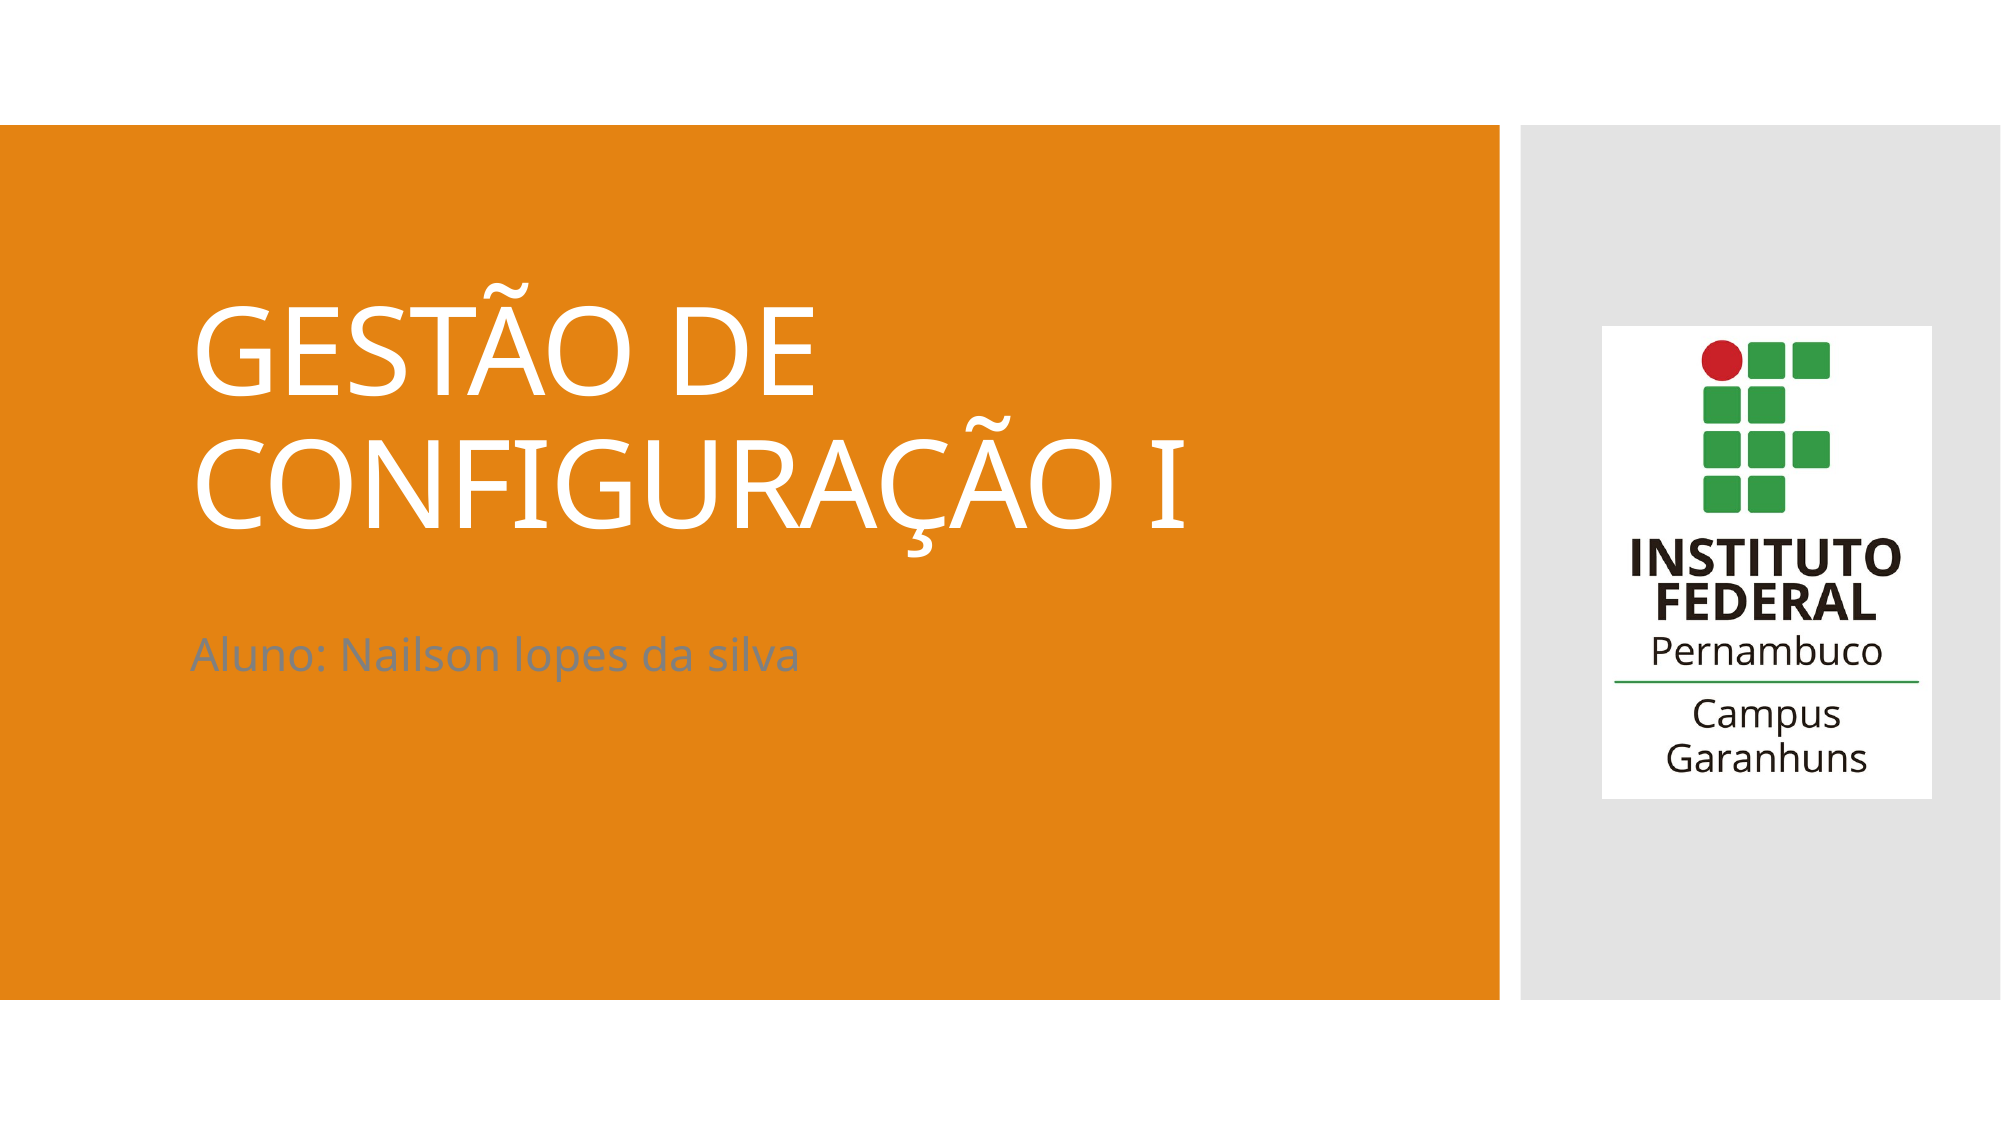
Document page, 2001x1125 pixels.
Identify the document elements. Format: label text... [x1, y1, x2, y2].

title GESTÃO DE CONFIGURAÇÃO I [175, 213, 1376, 563]
picture [1601, 326, 1932, 799]
subtitle Aluno: Nailson lopes da silva [175, 624, 1431, 799]
